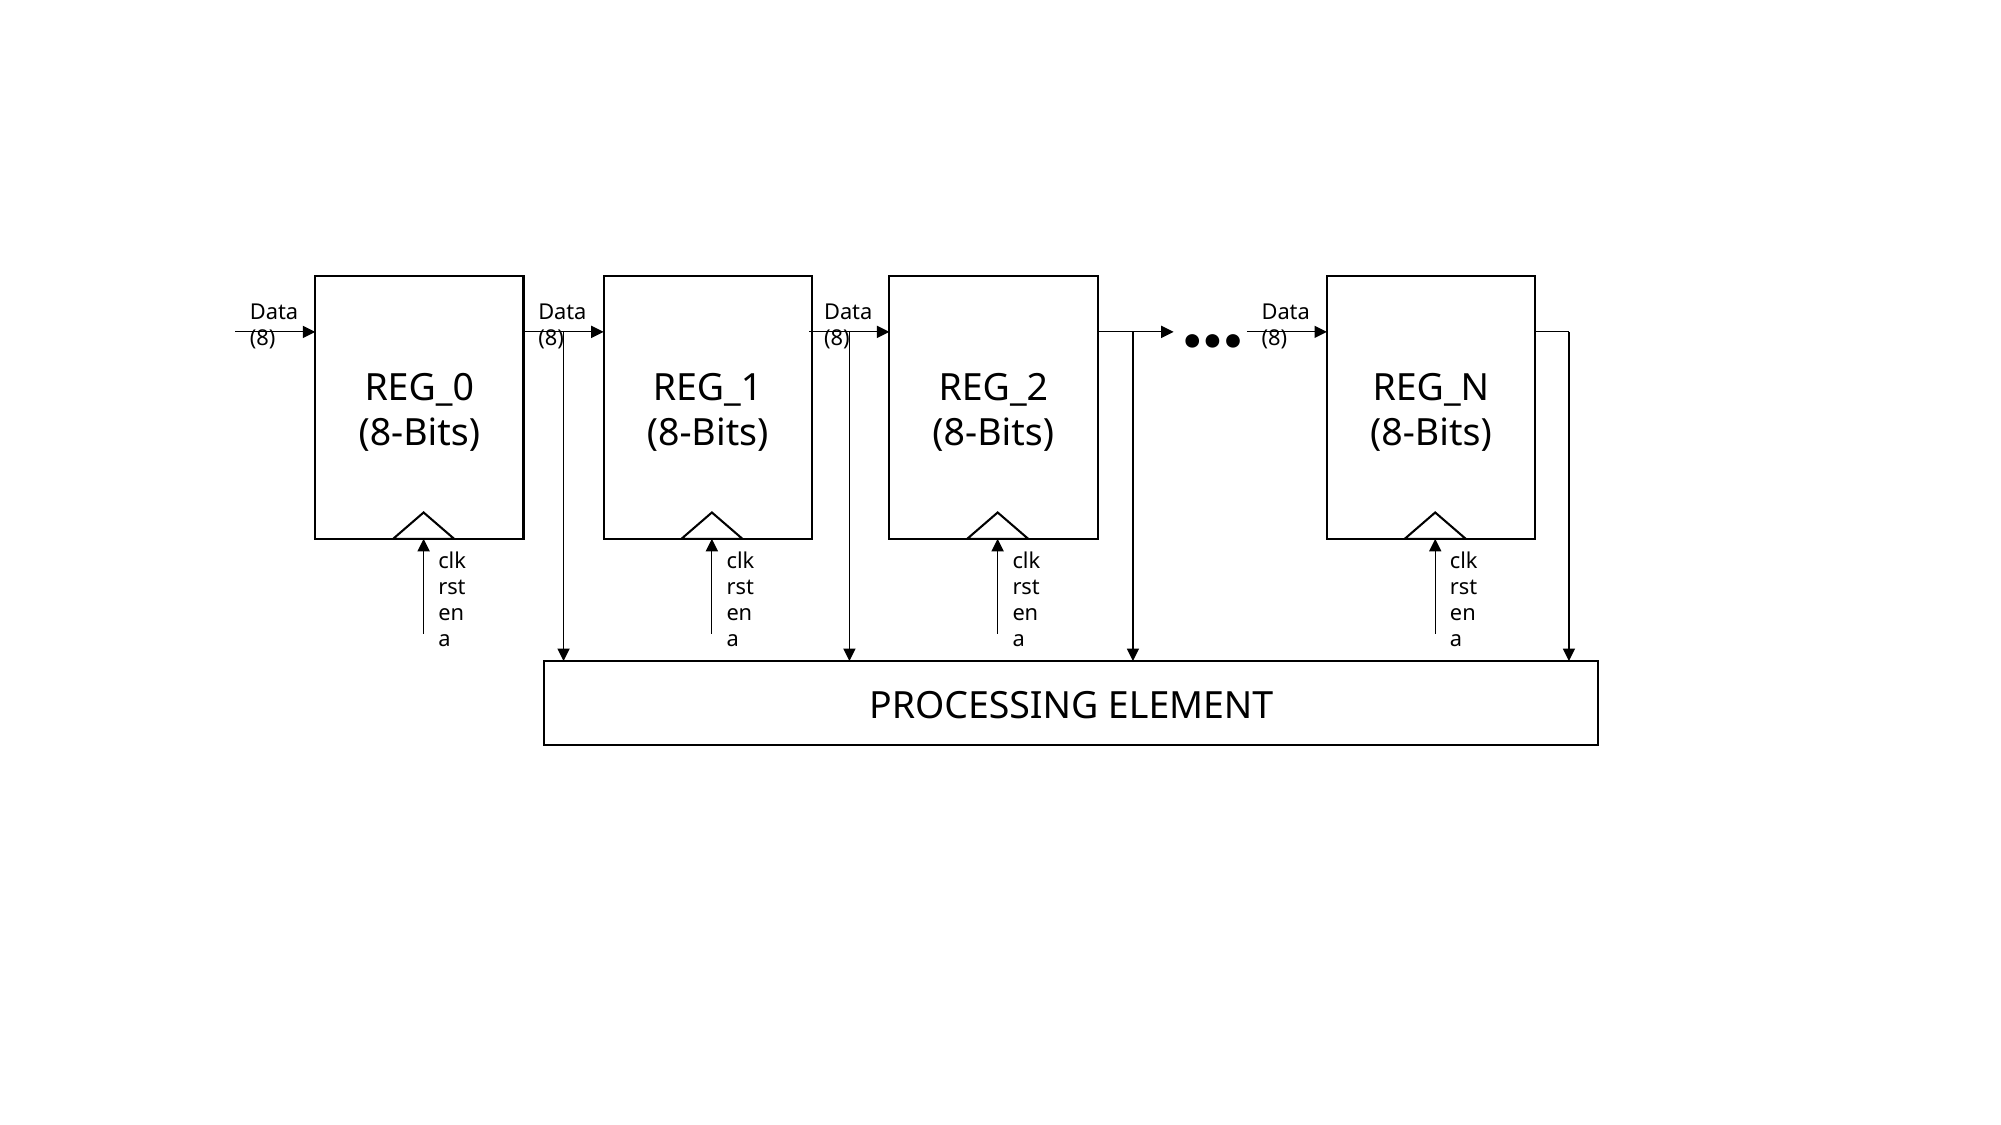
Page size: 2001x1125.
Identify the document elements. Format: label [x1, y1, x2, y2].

text_box [235, 247, 1599, 745]
